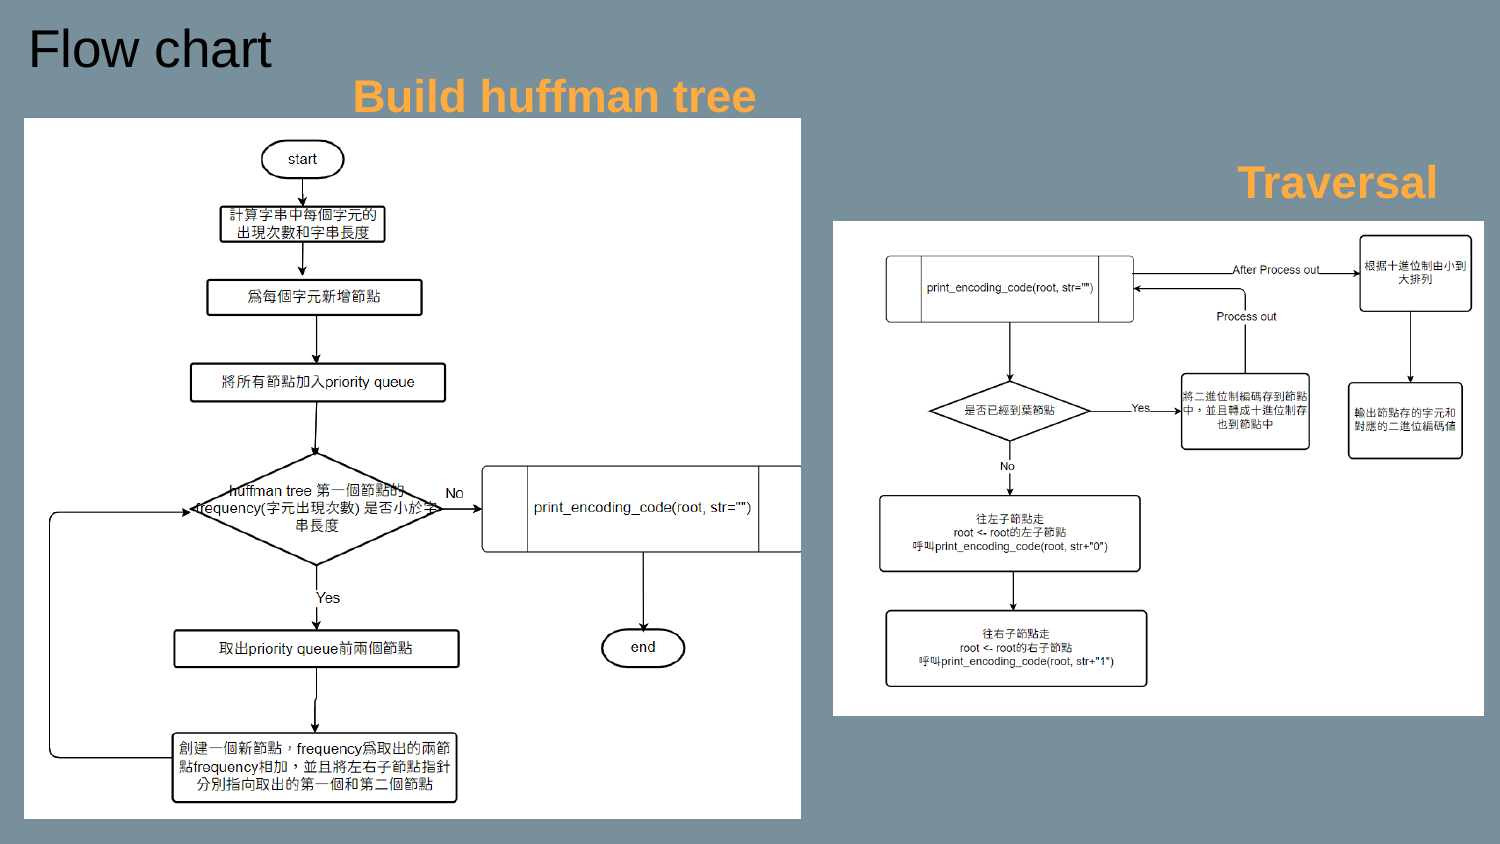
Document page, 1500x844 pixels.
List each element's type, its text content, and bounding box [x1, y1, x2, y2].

picture [24, 118, 801, 819]
text_box Traversal [1222, 137, 1500, 223]
picture [833, 221, 1484, 716]
title Flow chart [13, 0, 1411, 94]
text_box Build huffman tree [337, 51, 834, 137]
